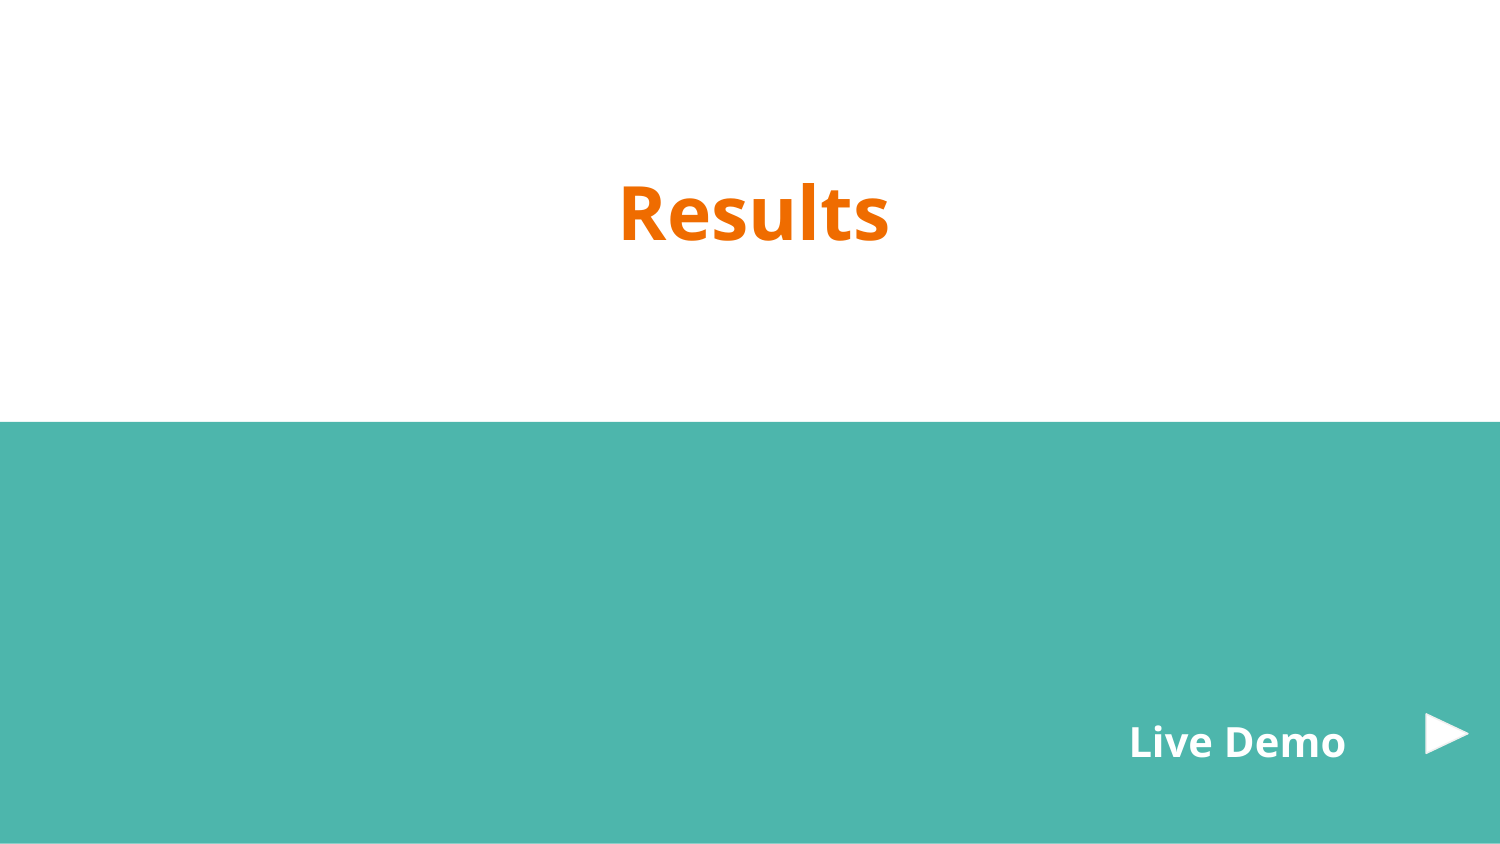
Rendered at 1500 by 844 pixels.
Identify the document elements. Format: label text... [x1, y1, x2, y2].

text_box [1426, 713, 1468, 754]
title Results [51, 133, 1458, 289]
list Live Demo [442, 692, 1427, 791]
